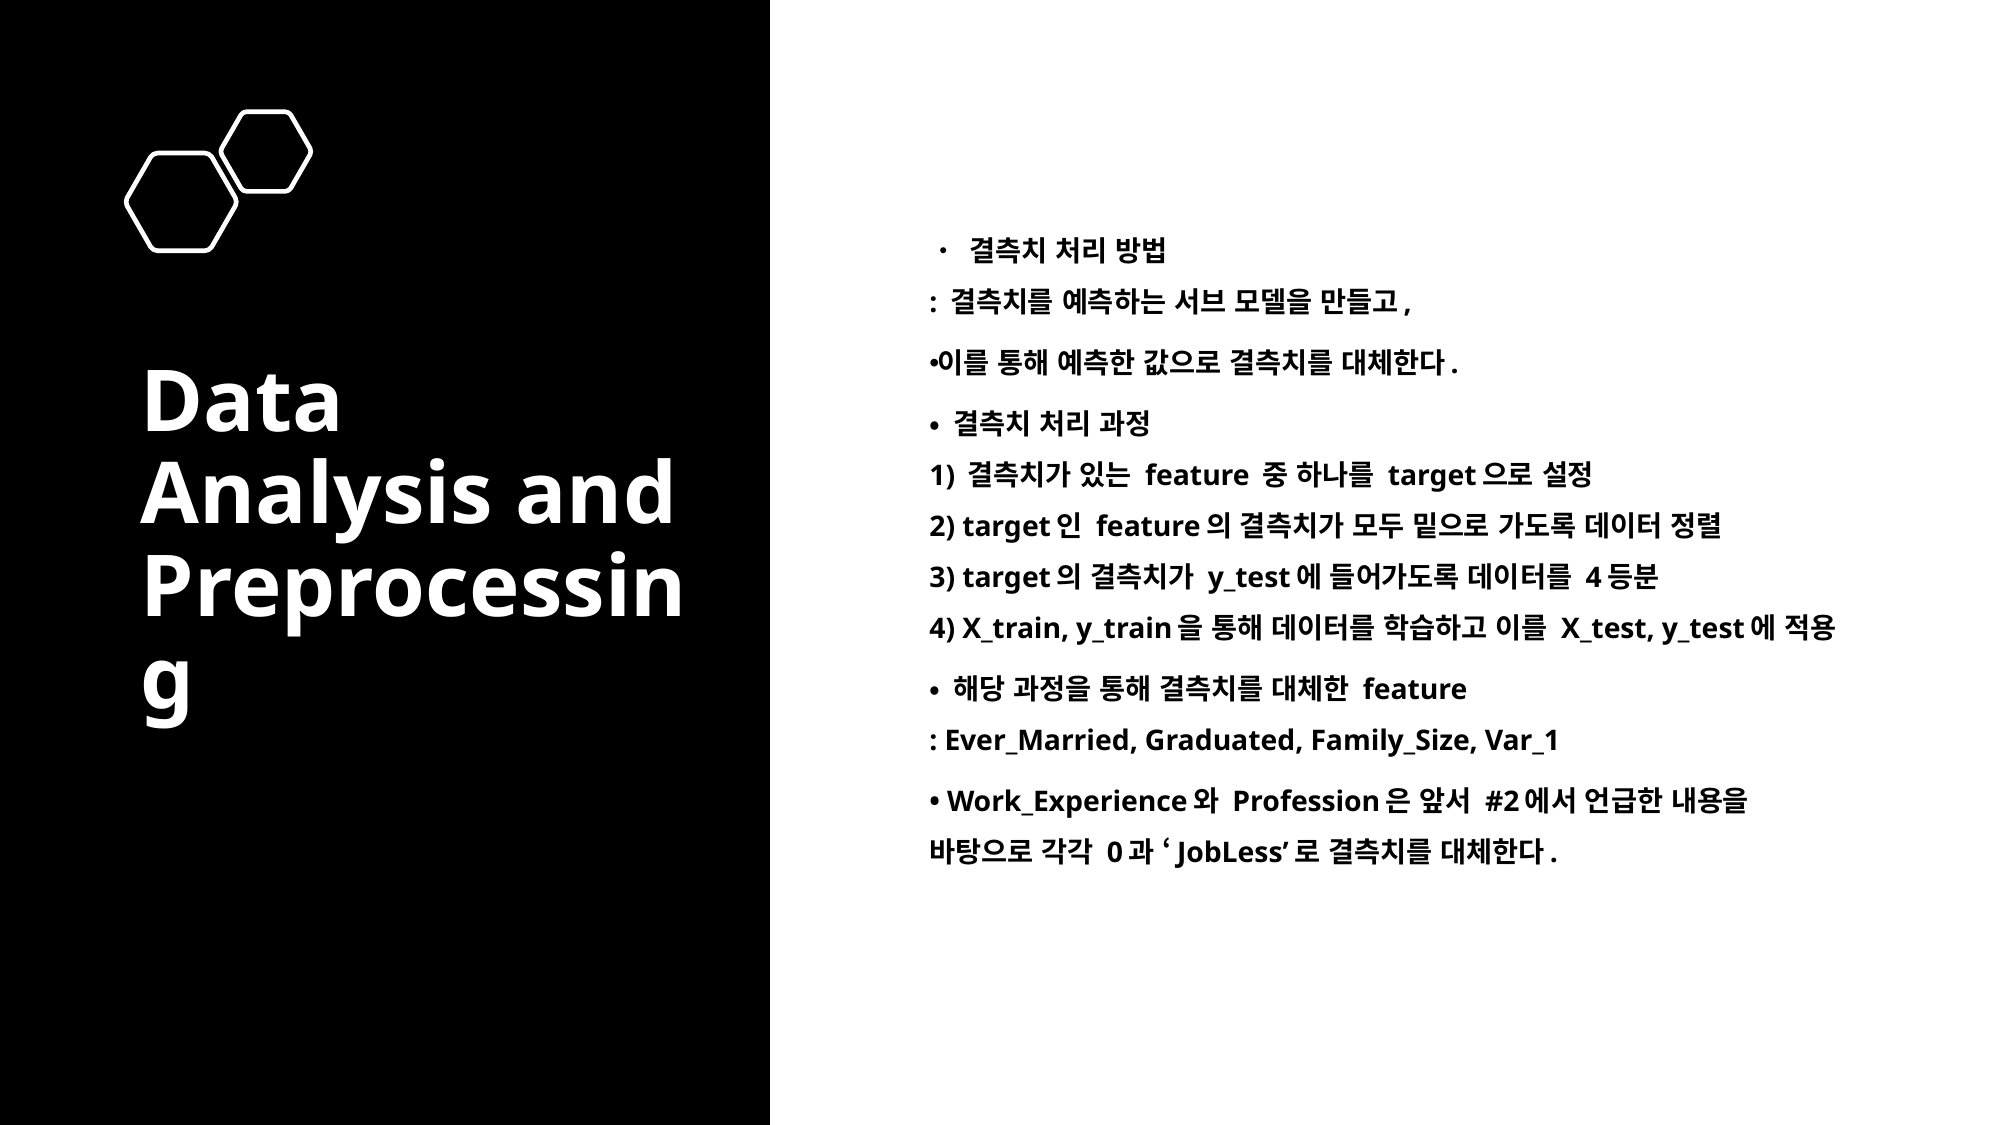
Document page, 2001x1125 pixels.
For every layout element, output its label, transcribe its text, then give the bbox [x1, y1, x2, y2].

text_box • 결측치 처리 방법 : 결측치를 예측하는 서브 모델을 만들고, 이를 통해 예측한 값으로 결측치를 대체한다. • 결측치 처리 과정 1) 결측치가 있는 feature 중 하나를 target으로 설정 2) target인 feature의 결측치가 모두 밑으로 가도록 데이터 정렬 3) target의 결측치가 y_test에 들어가도록 데이터를 4등분 4) X_train, y_train을 통해 데이터를 학습하고 이를 X_test, y_test에 적용 • 해당 과정을 통해 결측치를 대체한 feature : Ever_Married, Graduated, Family_Size, Var_1 • Work_Experience와 Profession은 앞서 #2에서 언급한 내용을 바탕으로 각각 0과 ‘JobLess’로 결측치를 대체한다. [914, 191, 1853, 894]
text_box [771, 0, 2000, 1125]
text_box [0, 0, 771, 1125]
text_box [125, 111, 311, 251]
title Data Analysis and Preprocessing [125, 191, 714, 894]
